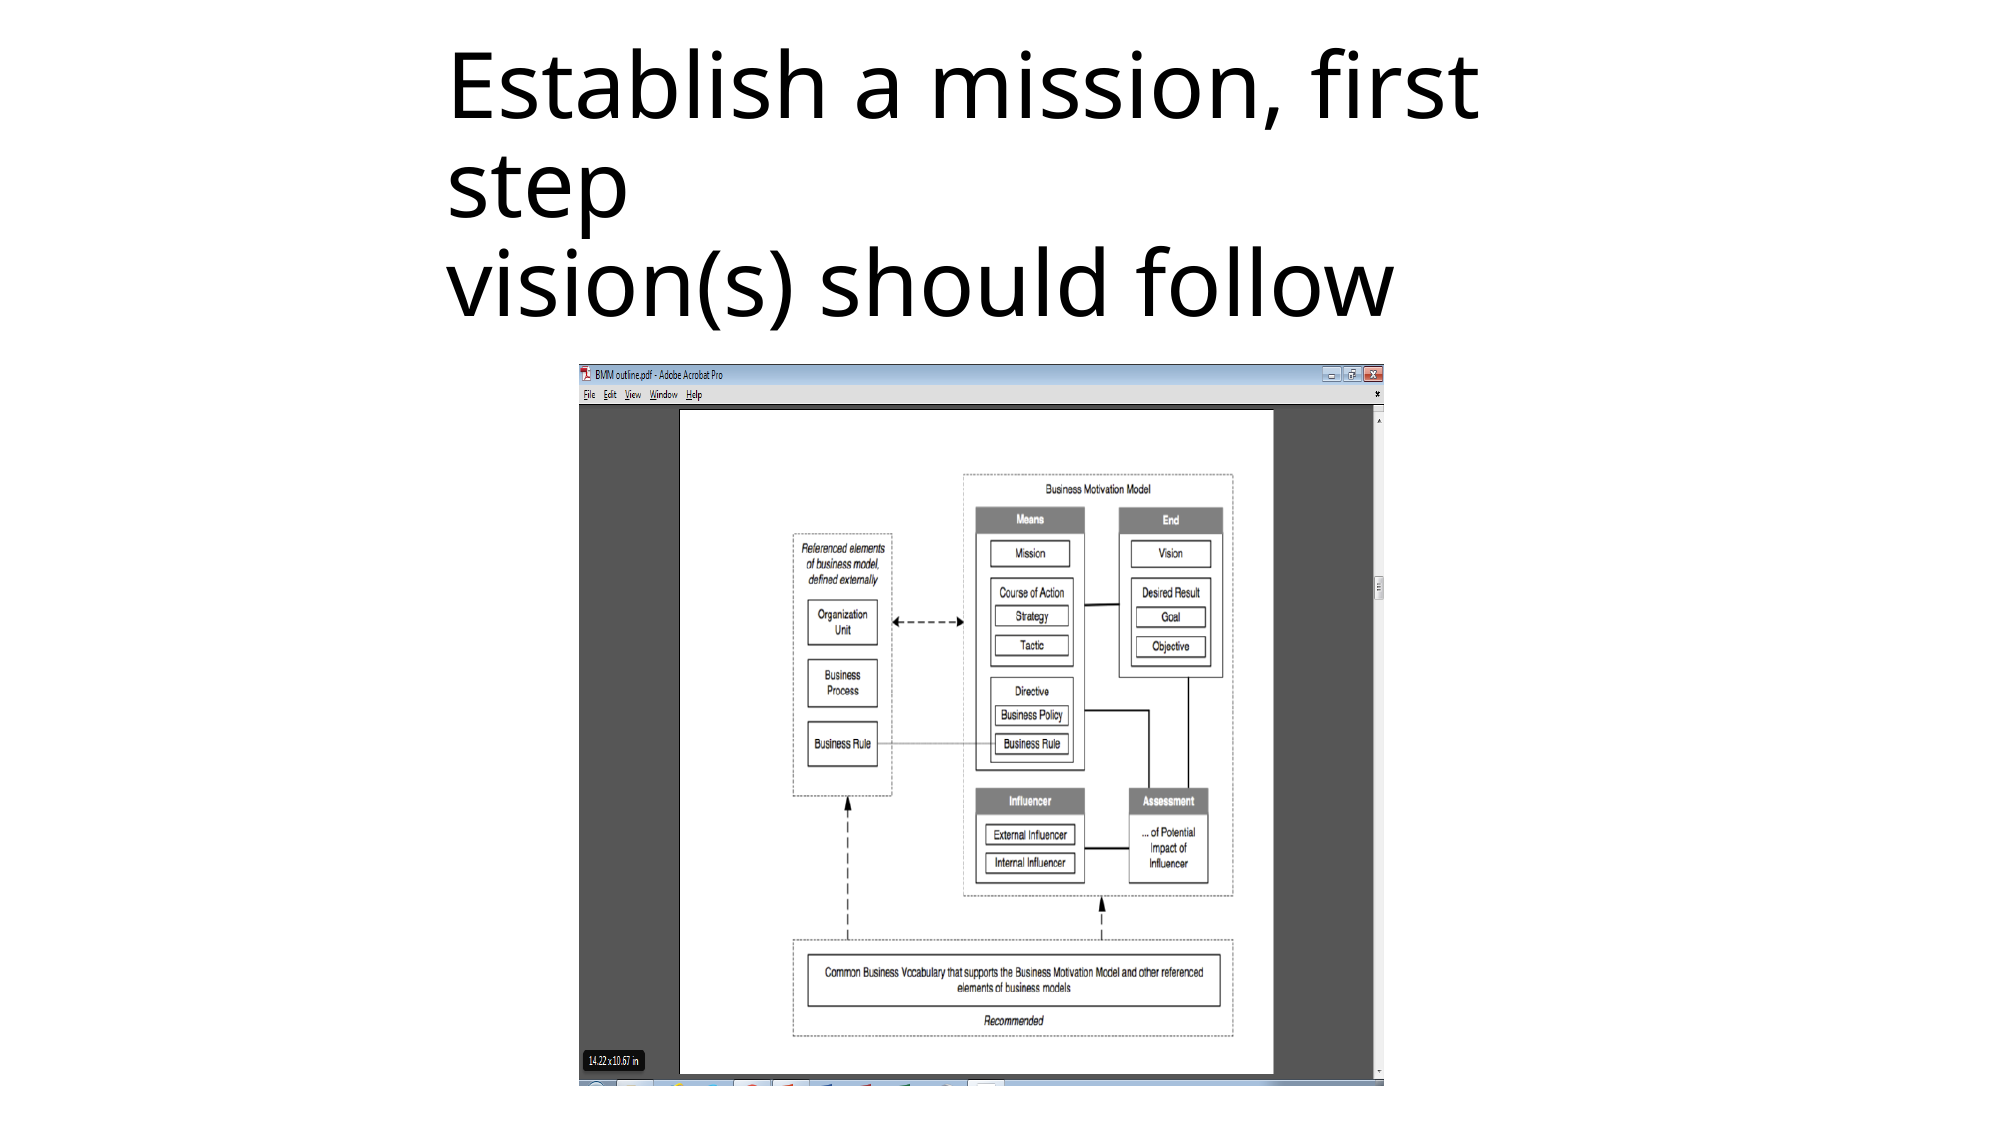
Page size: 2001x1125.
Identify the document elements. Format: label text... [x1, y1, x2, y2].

title Establish a mission, first step vision(s) should follow [431, 78, 1532, 297]
picture [579, 364, 1384, 1086]
